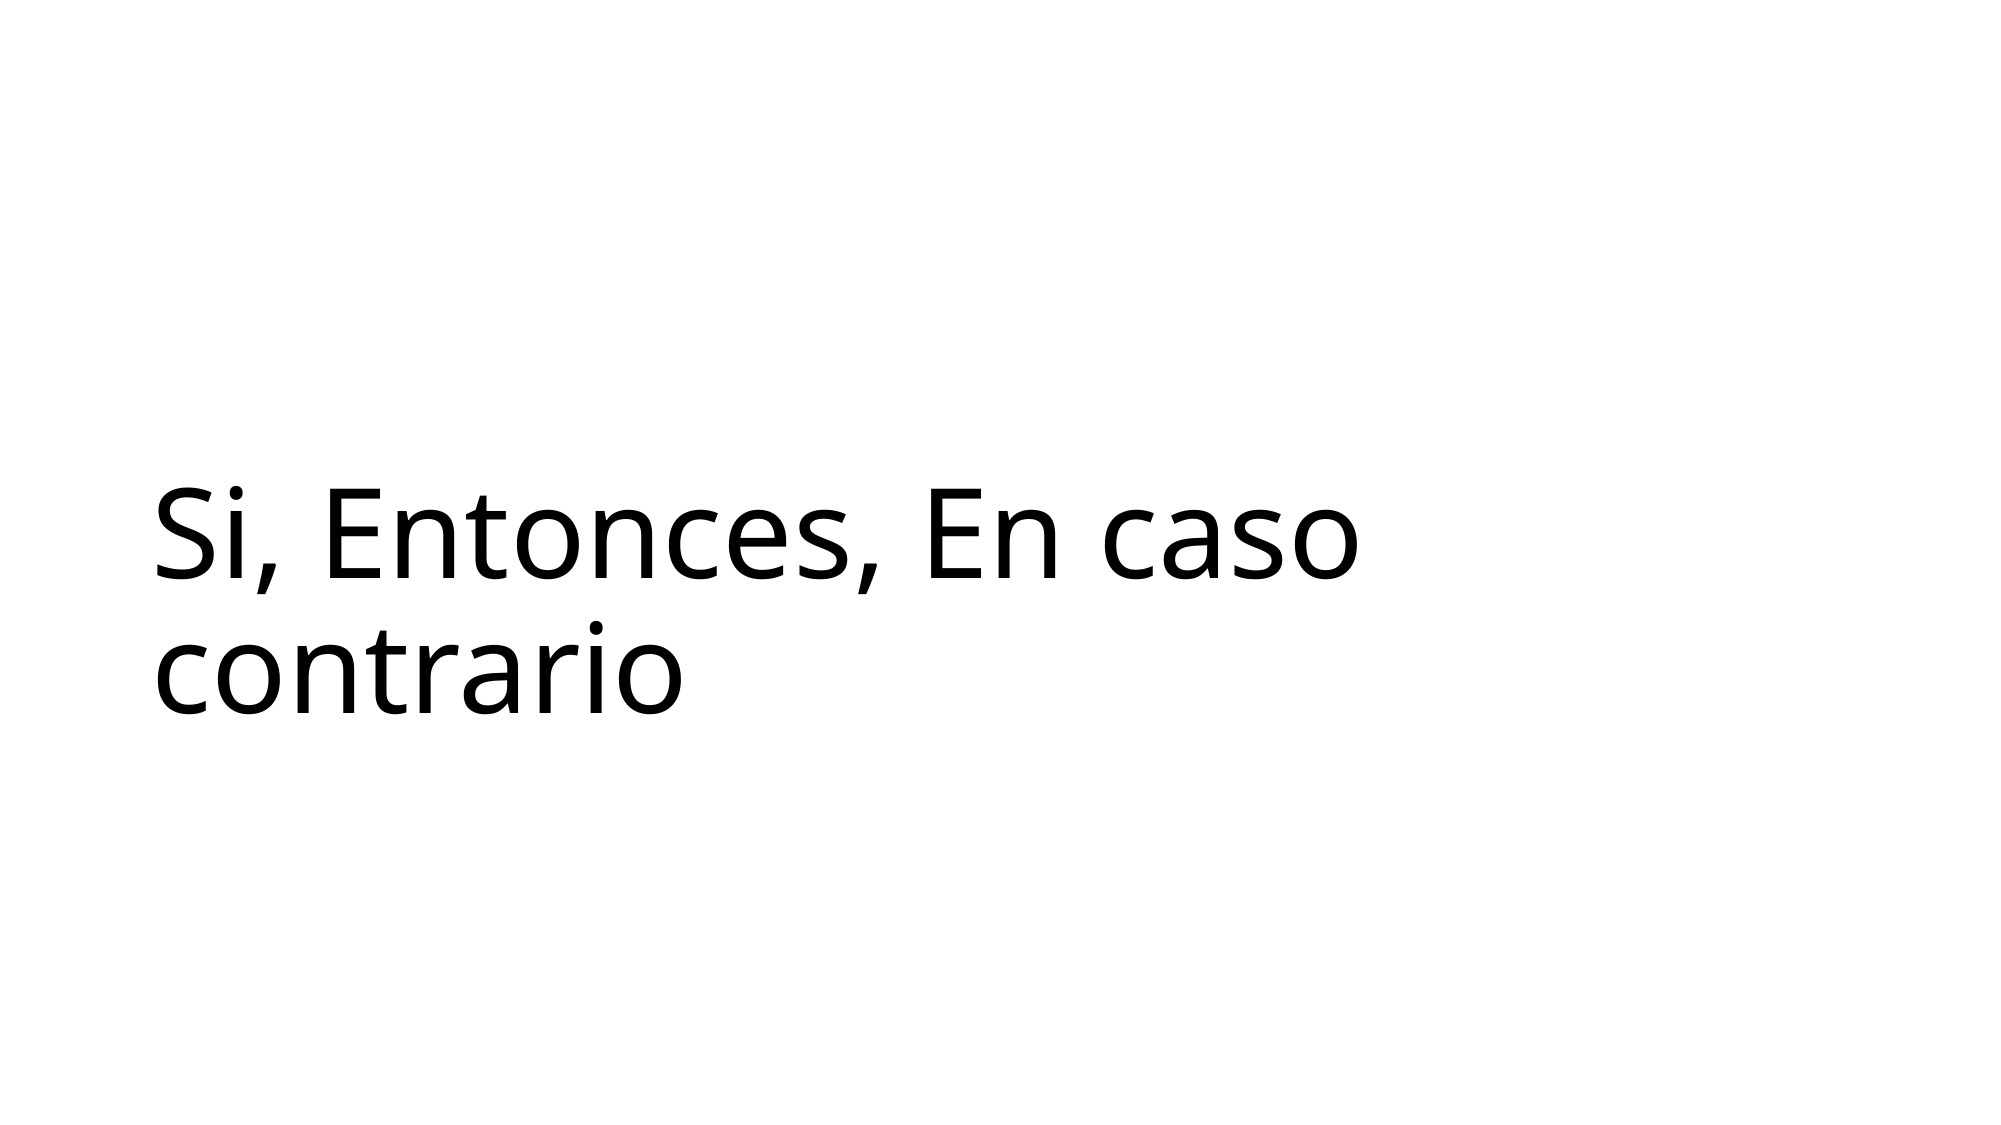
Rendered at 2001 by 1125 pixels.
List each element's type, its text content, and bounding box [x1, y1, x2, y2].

title Si, Entonces, En caso contrario [136, 280, 1862, 749]
